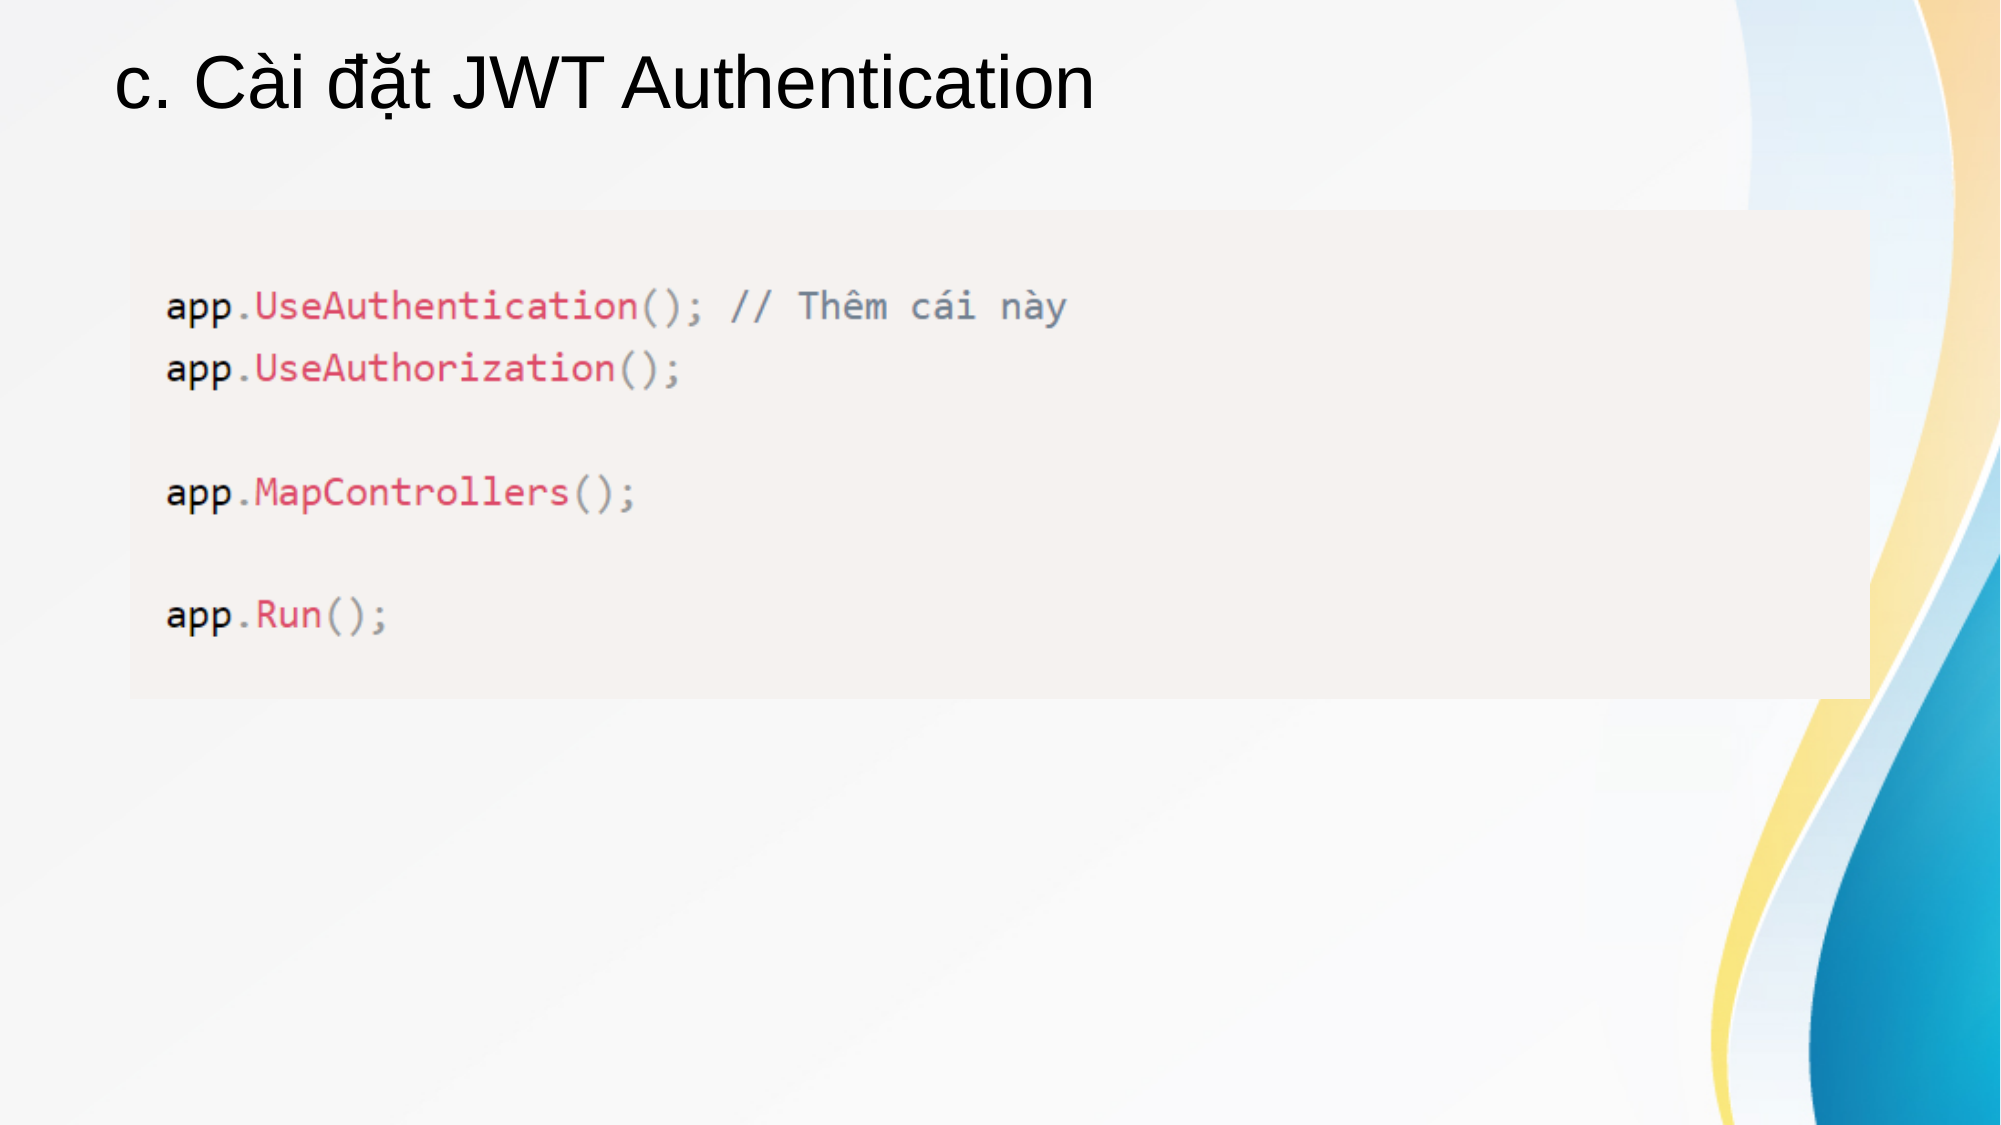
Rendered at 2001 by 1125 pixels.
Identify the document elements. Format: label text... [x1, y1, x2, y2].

picture [0, 0, 2001, 1125]
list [130, 210, 1870, 699]
title c. Cài đặt JWT Authentication [99, 30, 1901, 127]
